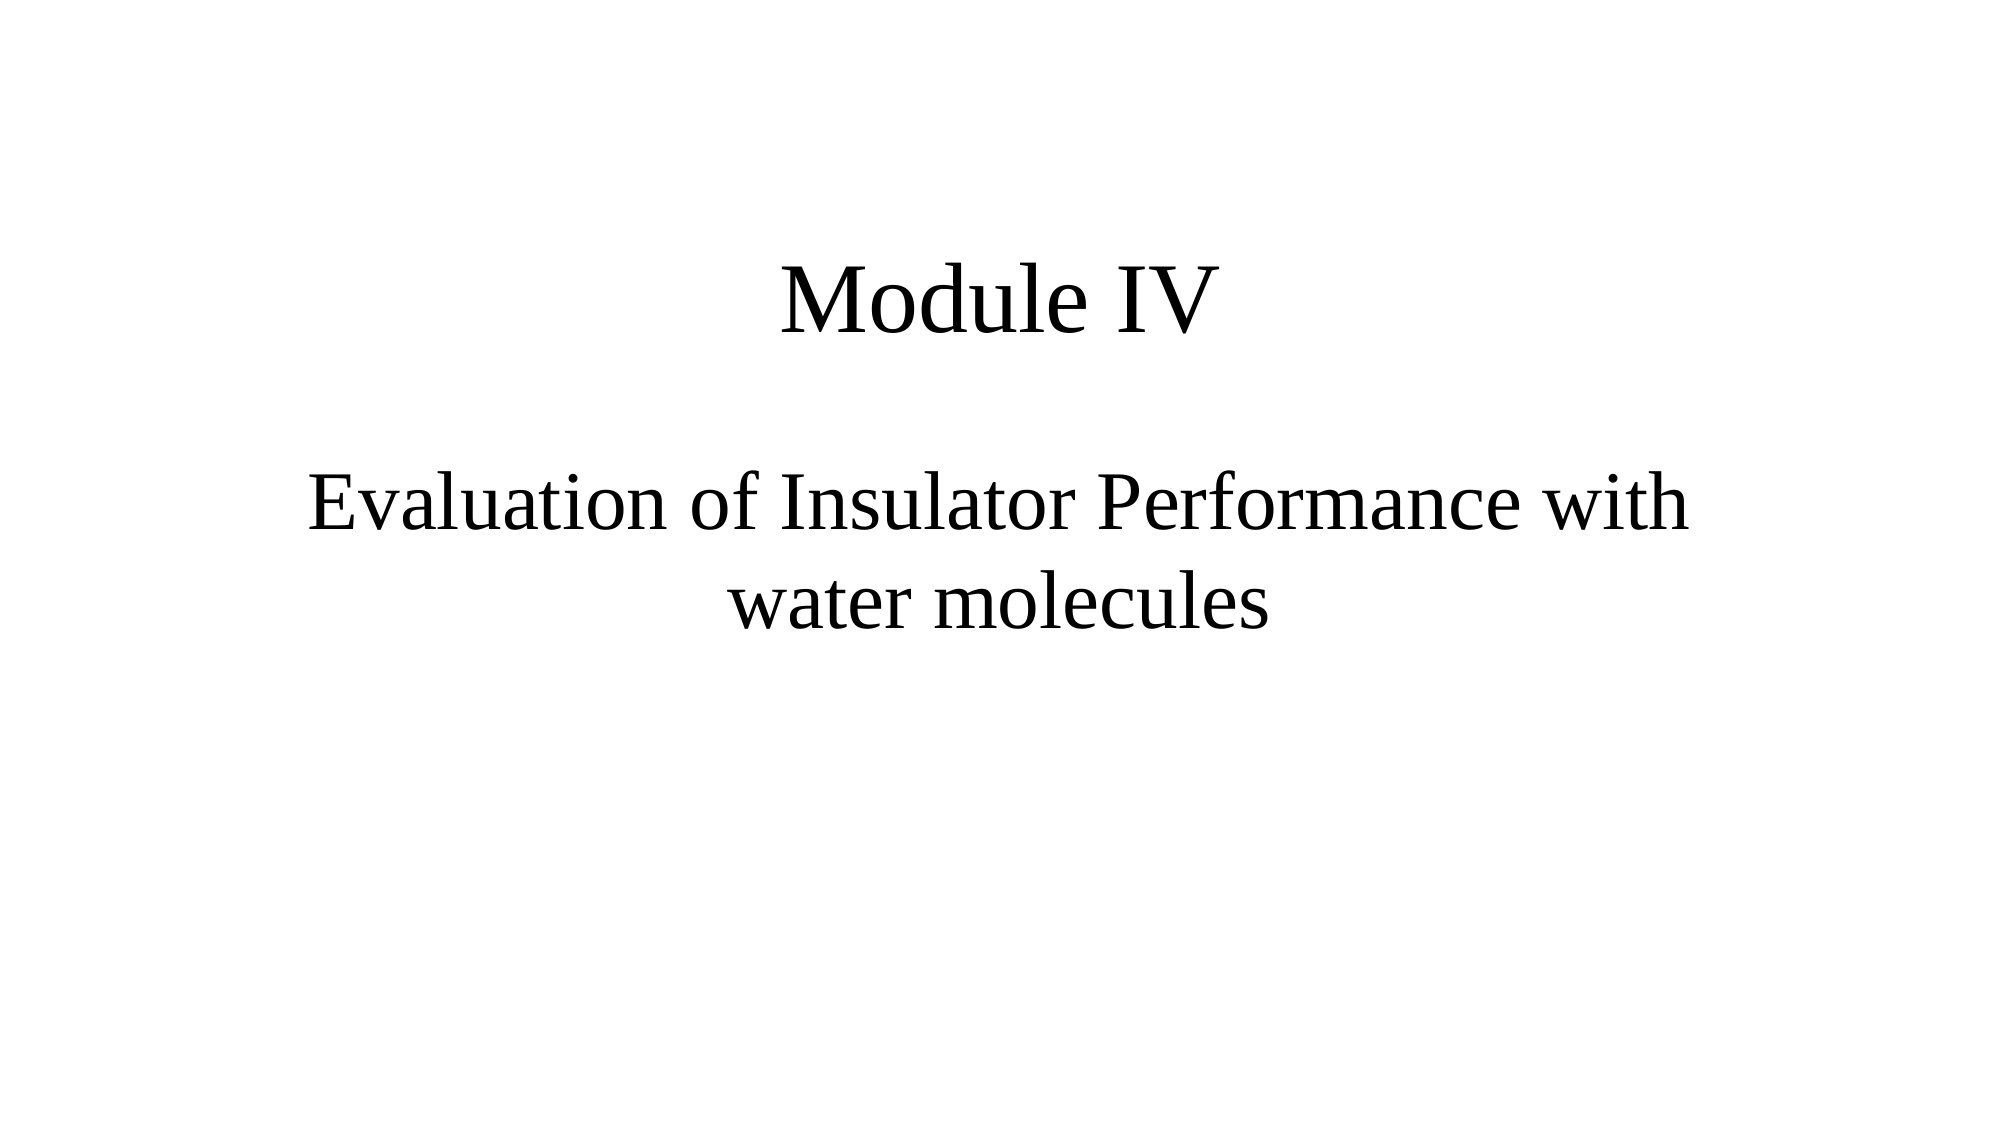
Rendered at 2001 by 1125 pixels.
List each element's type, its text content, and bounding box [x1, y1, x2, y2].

subtitle Evaluation of Insulator Performance with water molecules [249, 438, 1750, 680]
title Module IV [249, 184, 1750, 402]
